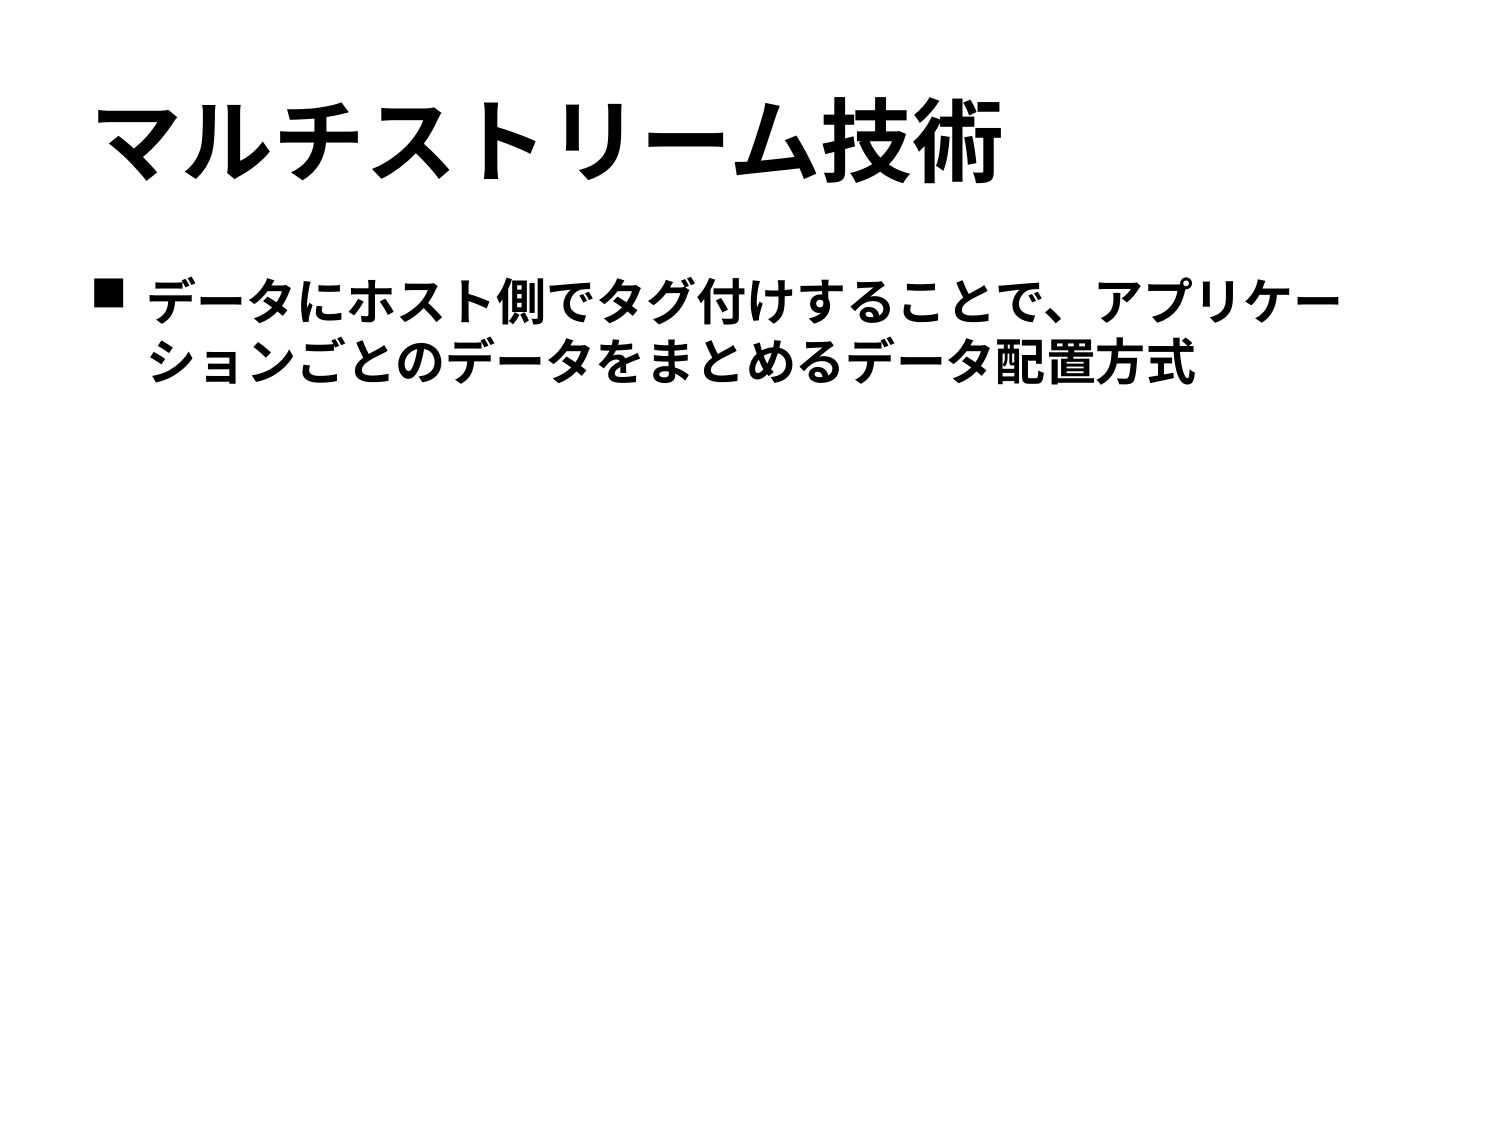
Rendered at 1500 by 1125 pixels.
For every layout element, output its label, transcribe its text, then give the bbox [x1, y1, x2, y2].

title マルチストリーム技術 [75, 45, 1425, 233]
list データにホスト側でタグ付けすることで、アプリケーションごとのデータをまとめるデータ配置方式 [75, 262, 1425, 1005]
